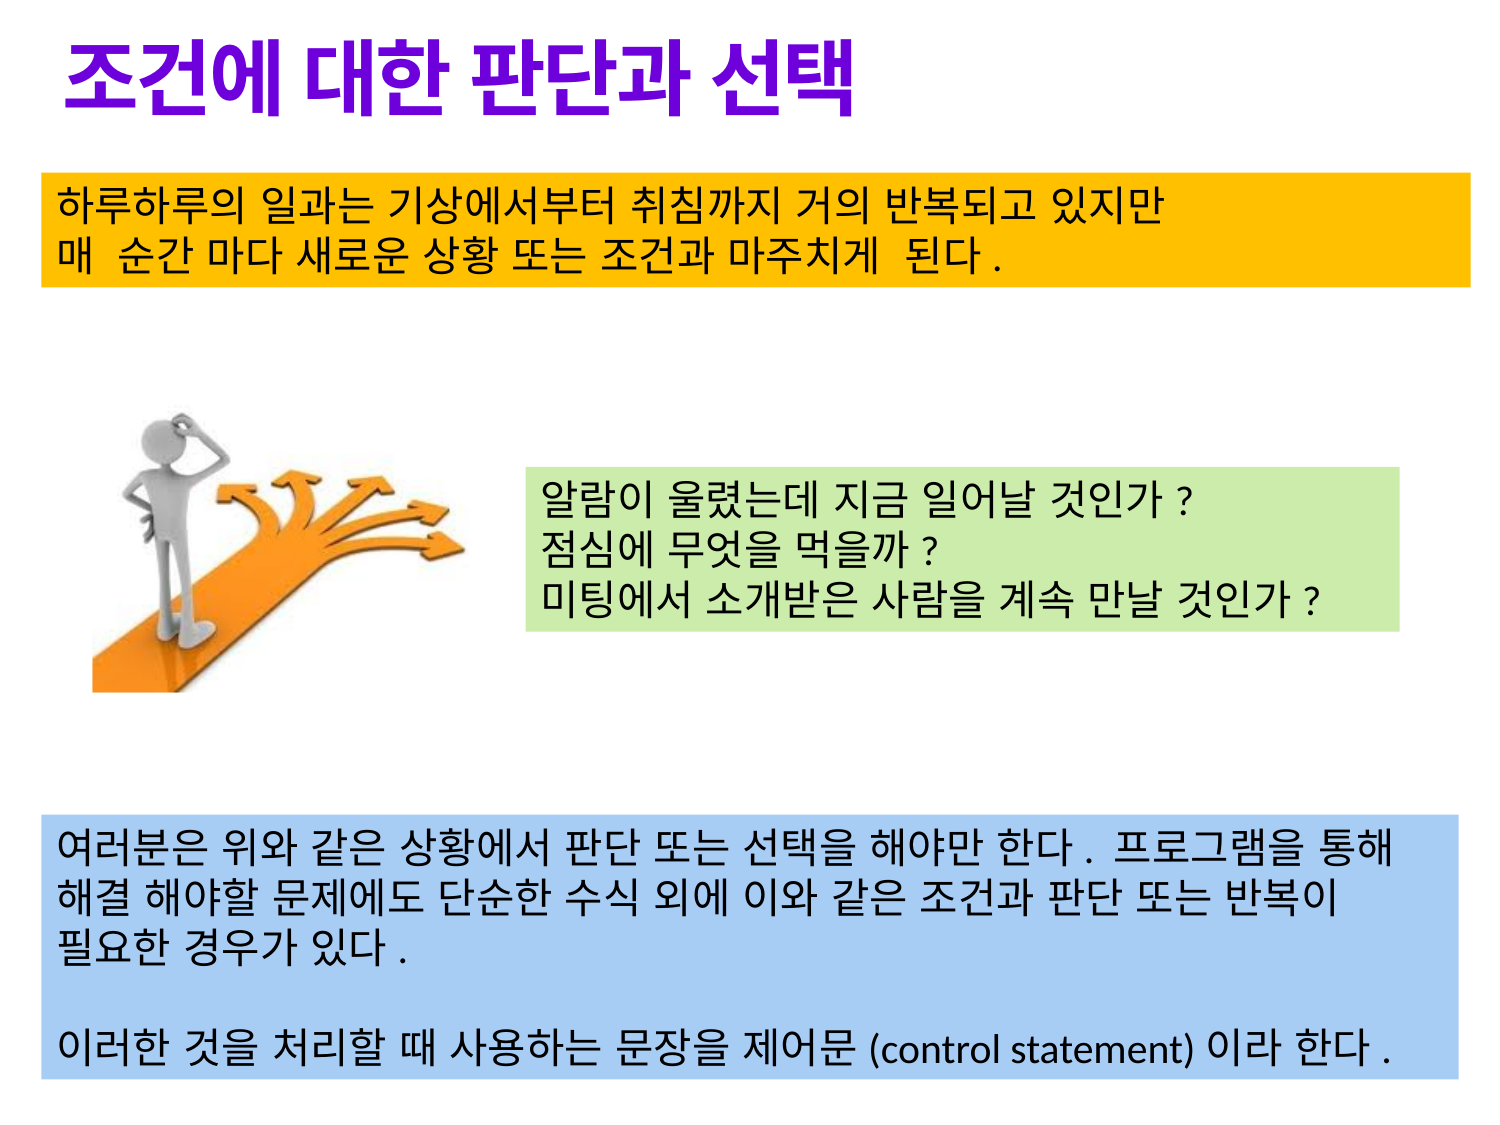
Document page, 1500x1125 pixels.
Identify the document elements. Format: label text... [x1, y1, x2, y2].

text_box 알람이 울렸는데 지금 일어날 것인가? 점심에 무엇을 먹을까? 미팅에서 소개받은 사람을 계속 만날 것인가? [525, 466, 1400, 632]
picture [88, 396, 481, 696]
text_box [0, 0, 1500, 75]
text_box 하루하루의 일과는 기상에서부터 취침까지 거의 반복되고 있지만 매 순간 마다 새로운 상황 또는 조건과 마주치게 된다. [41, 172, 1471, 288]
text_box 여러분은 위와 같은 상황에서 판단 또는 선택을 해야만 한다. 프로그램을 통해 해결 해야할 문제에도 단순한 수식 외에 이와 같은 조건과 판단 또는 반복이 필요한 경우가 있다. 이러한 것을 처리할 때 사용하는 문장을 제어문(control statement)이라 한다. [41, 814, 1459, 1080]
title 조건에 대한 판단과 선택 [62, 75, 1438, 138]
